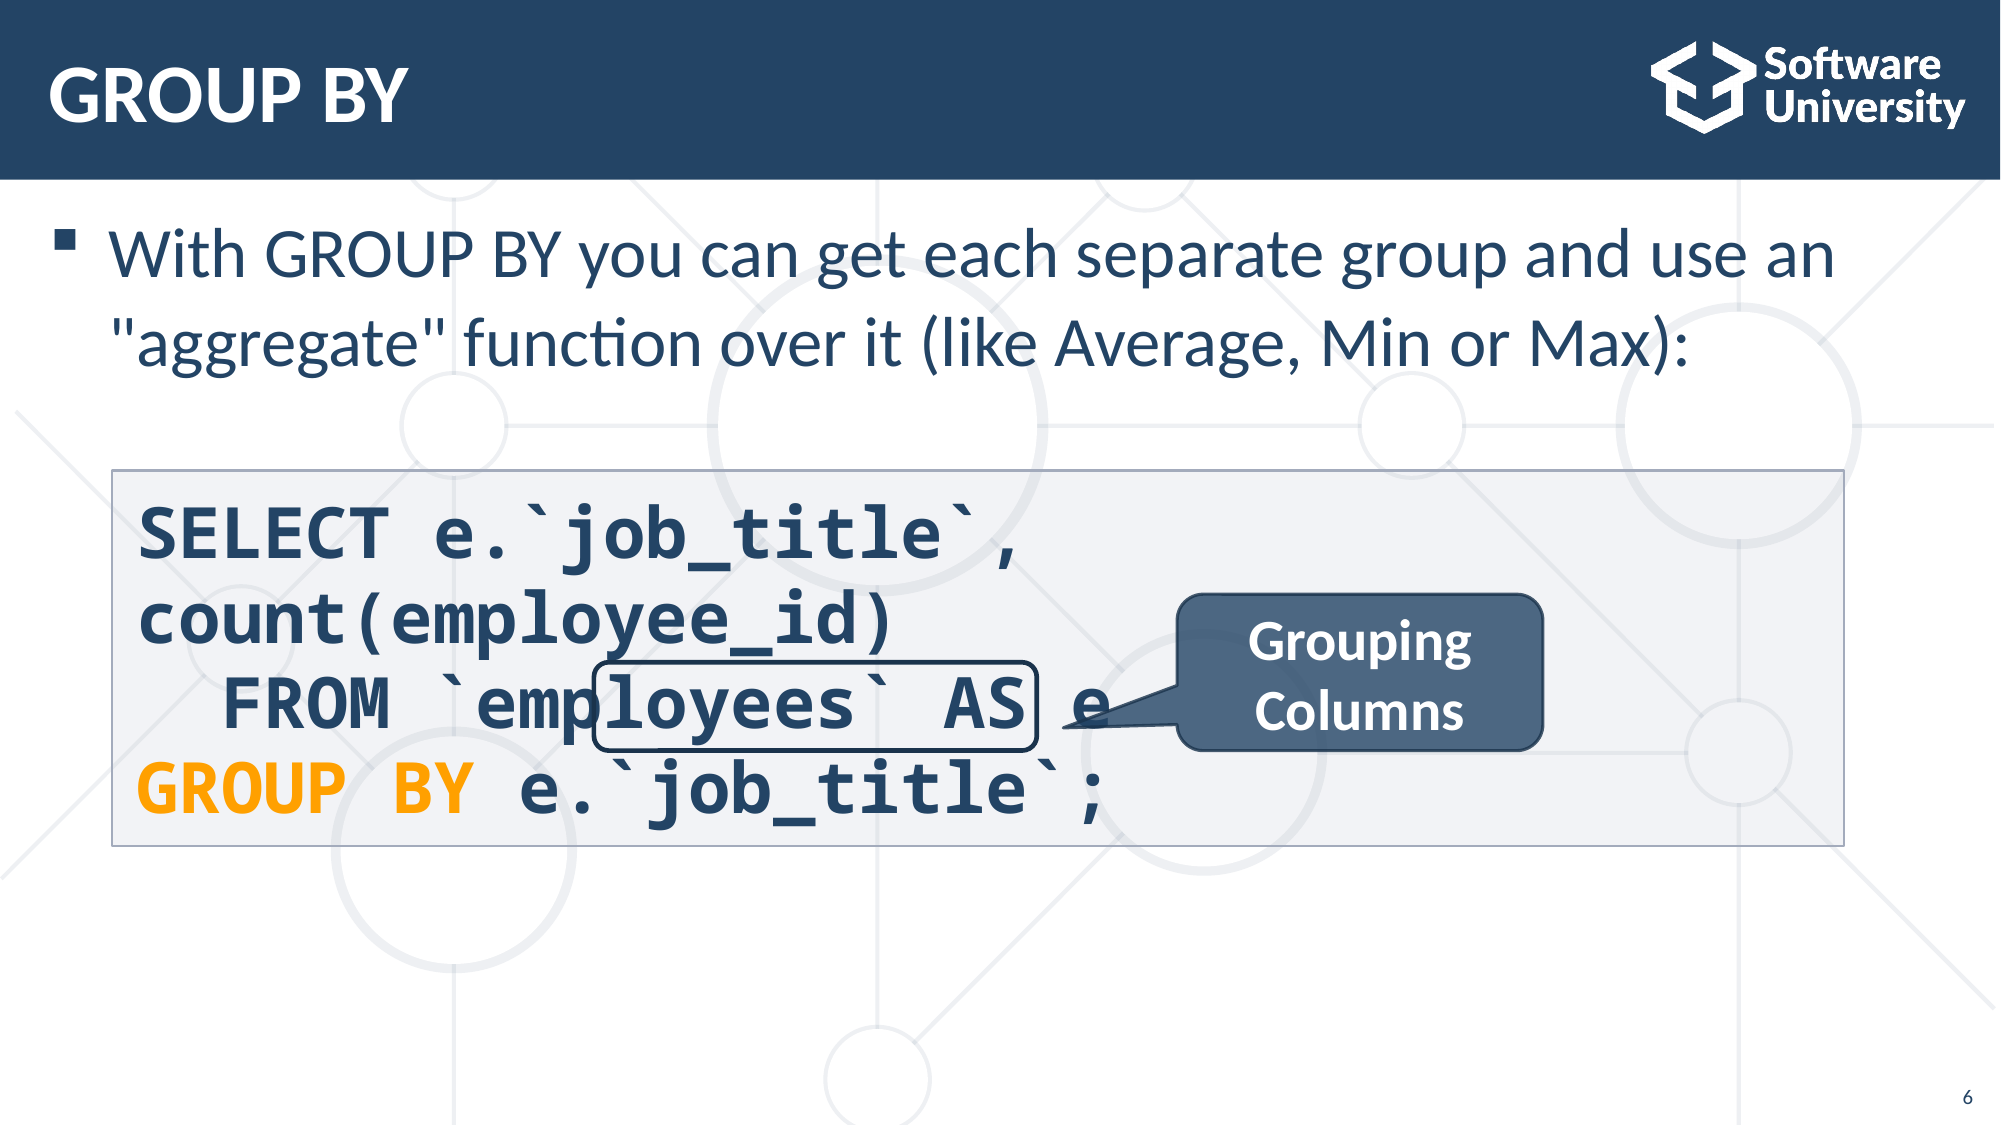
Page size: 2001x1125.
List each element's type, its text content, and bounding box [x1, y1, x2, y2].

text_box [591, 660, 1039, 753]
text_box Grouping Columns [1061, 592, 1545, 753]
text_box SELECT e.`job_title`, count(employee_id) FROM `employees` AS e GROUP BY e.`job_title`; [112, 470, 1845, 846]
slide_number 6 [1927, 1067, 1989, 1117]
title GROUP BY [31, 16, 1625, 162]
picture [1651, 41, 1966, 134]
list With GROUP BY you can get each separate group and use an "aggregate" function over it (like Average, Min or Max): [31, 196, 1970, 1104]
